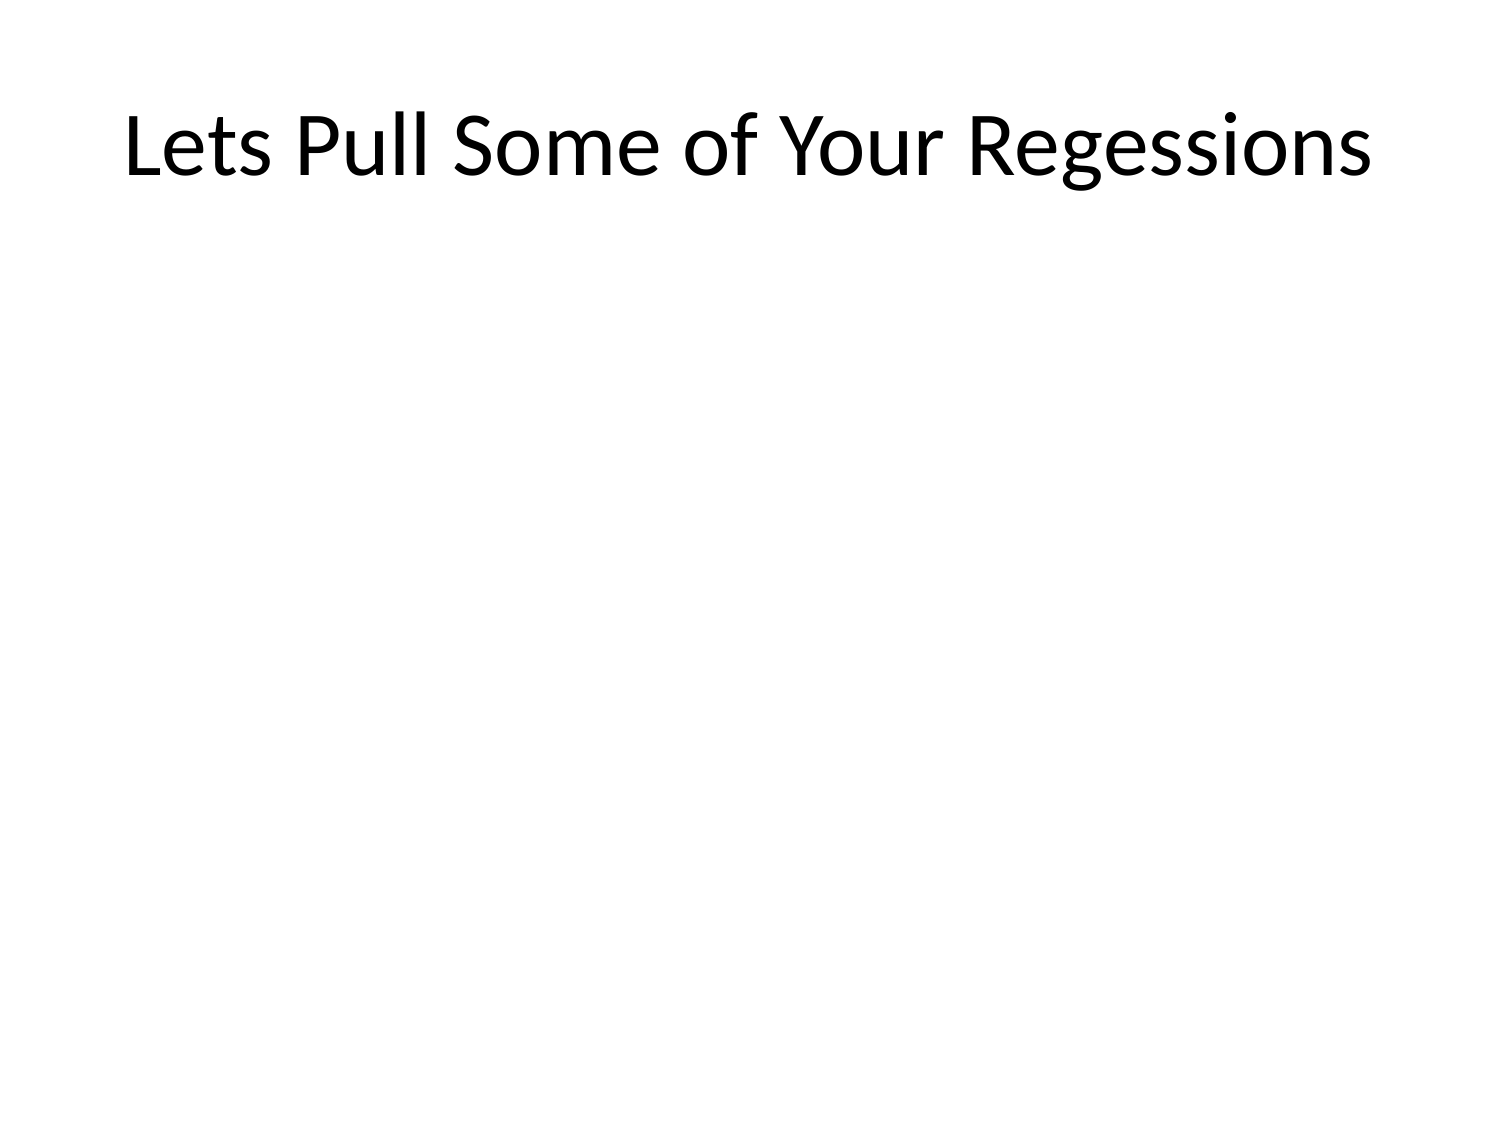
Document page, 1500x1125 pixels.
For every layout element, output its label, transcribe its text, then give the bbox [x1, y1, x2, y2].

title Lets Pull Some of Your Regessions [75, 45, 1425, 233]
